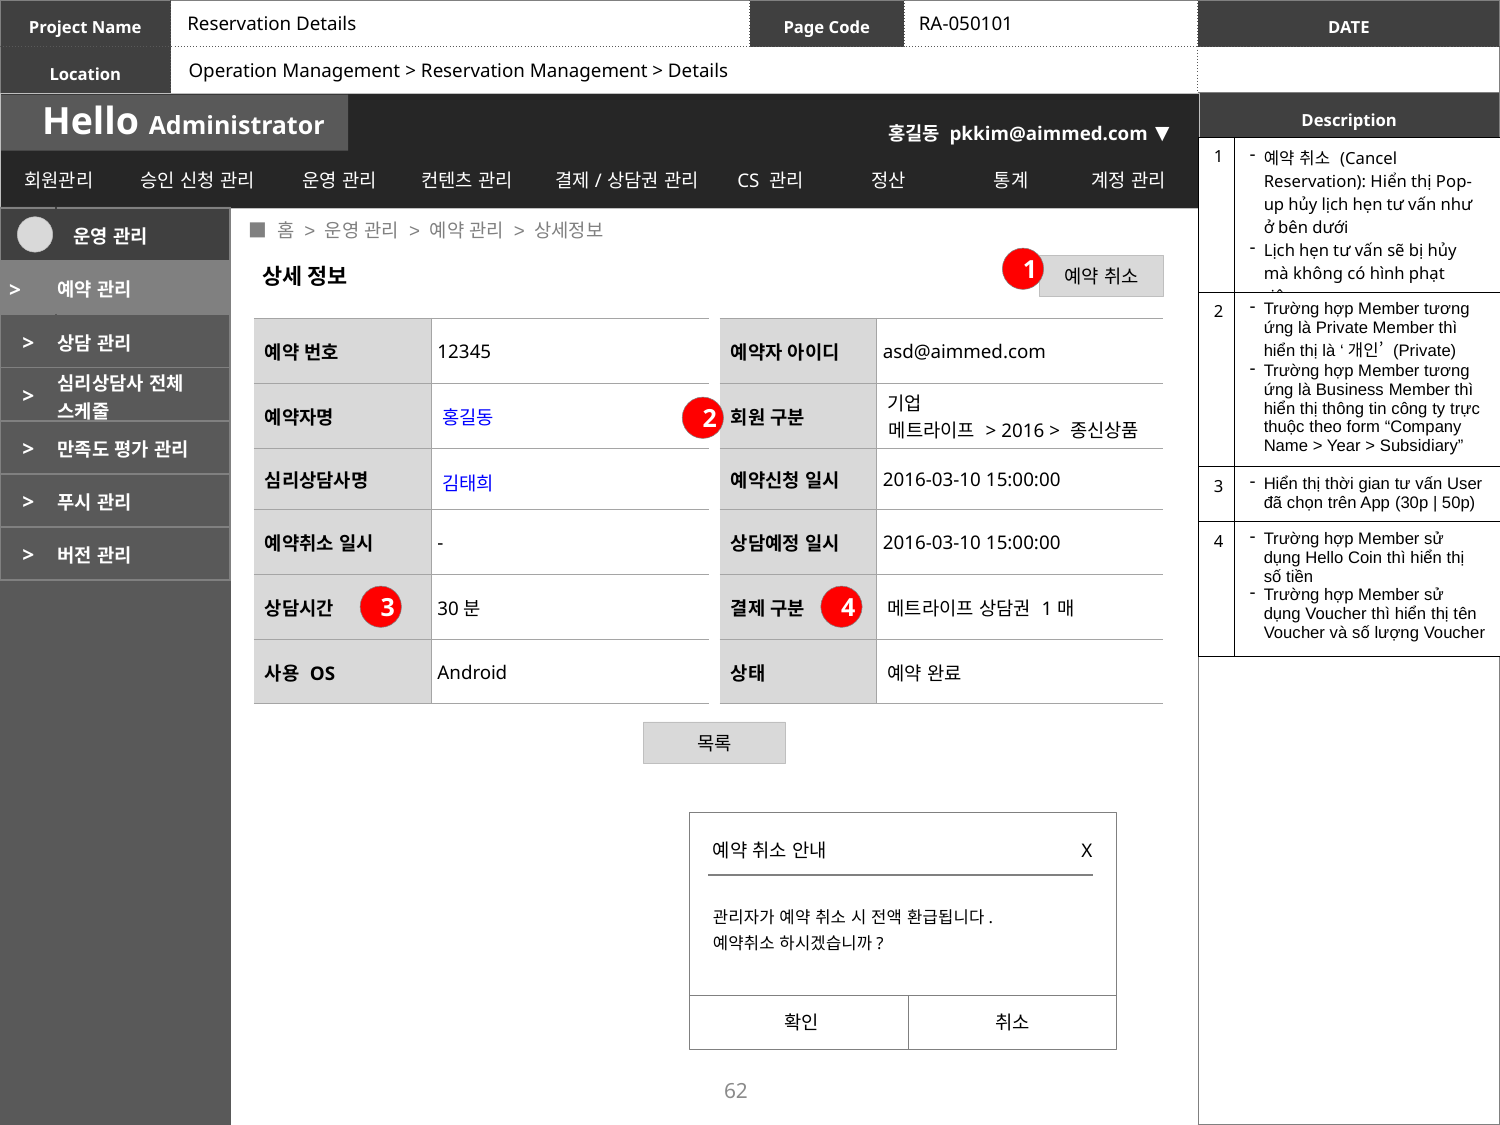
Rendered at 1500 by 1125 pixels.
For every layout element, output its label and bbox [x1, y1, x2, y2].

table_header [1235, 138, 1500, 292]
table_cell [57, 315, 229, 367]
table_cell [1, 475, 55, 526]
text_box [15, 214, 55, 255]
table_cell [877, 575, 1163, 639]
table_cell [1, 528, 55, 579]
text_box [358, 583, 404, 630]
table_cell [57, 528, 229, 579]
text_box [642, 720, 787, 765]
table_header [1199, 138, 1234, 292]
text_box [818, 583, 865, 630]
table_cell [1199, 293, 1234, 466]
table_cell [1, 262, 55, 314]
table_cell [1199, 467, 1234, 521]
text_box [680, 395, 726, 441]
text_box [172, 4, 371, 42]
table_cell [1235, 467, 1500, 521]
table_cell [877, 449, 1163, 509]
table_cell [877, 510, 1163, 574]
table_cell [254, 575, 431, 639]
table_cell [57, 422, 229, 473]
slide_number [561, 1061, 911, 1122]
table_cell [1235, 293, 1500, 466]
table_cell [877, 640, 1163, 703]
table_header [57, 209, 229, 260]
table_cell [1, 422, 55, 473]
table_cell [57, 262, 229, 314]
text_box [689, 812, 1134, 1050]
table_cell [1199, 522, 1234, 656]
table_cell [432, 383, 876, 704]
table_header [877, 319, 1163, 383]
table_header [1, 209, 55, 260]
table_cell [57, 475, 229, 526]
table_cell [1235, 522, 1500, 656]
text_box [0, 203, 1165, 1125]
table_cell [57, 368, 229, 420]
table_cell [254, 449, 431, 509]
table_cell [254, 510, 431, 574]
table_cell [1, 368, 55, 420]
table_cell [1, 315, 55, 367]
table_header [432, 318, 876, 383]
table_cell [254, 384, 431, 448]
table_cell [877, 384, 1163, 448]
table_header [254, 319, 431, 383]
table_cell [254, 640, 431, 703]
text_box [173, 51, 743, 89]
text_box [904, 4, 1029, 42]
